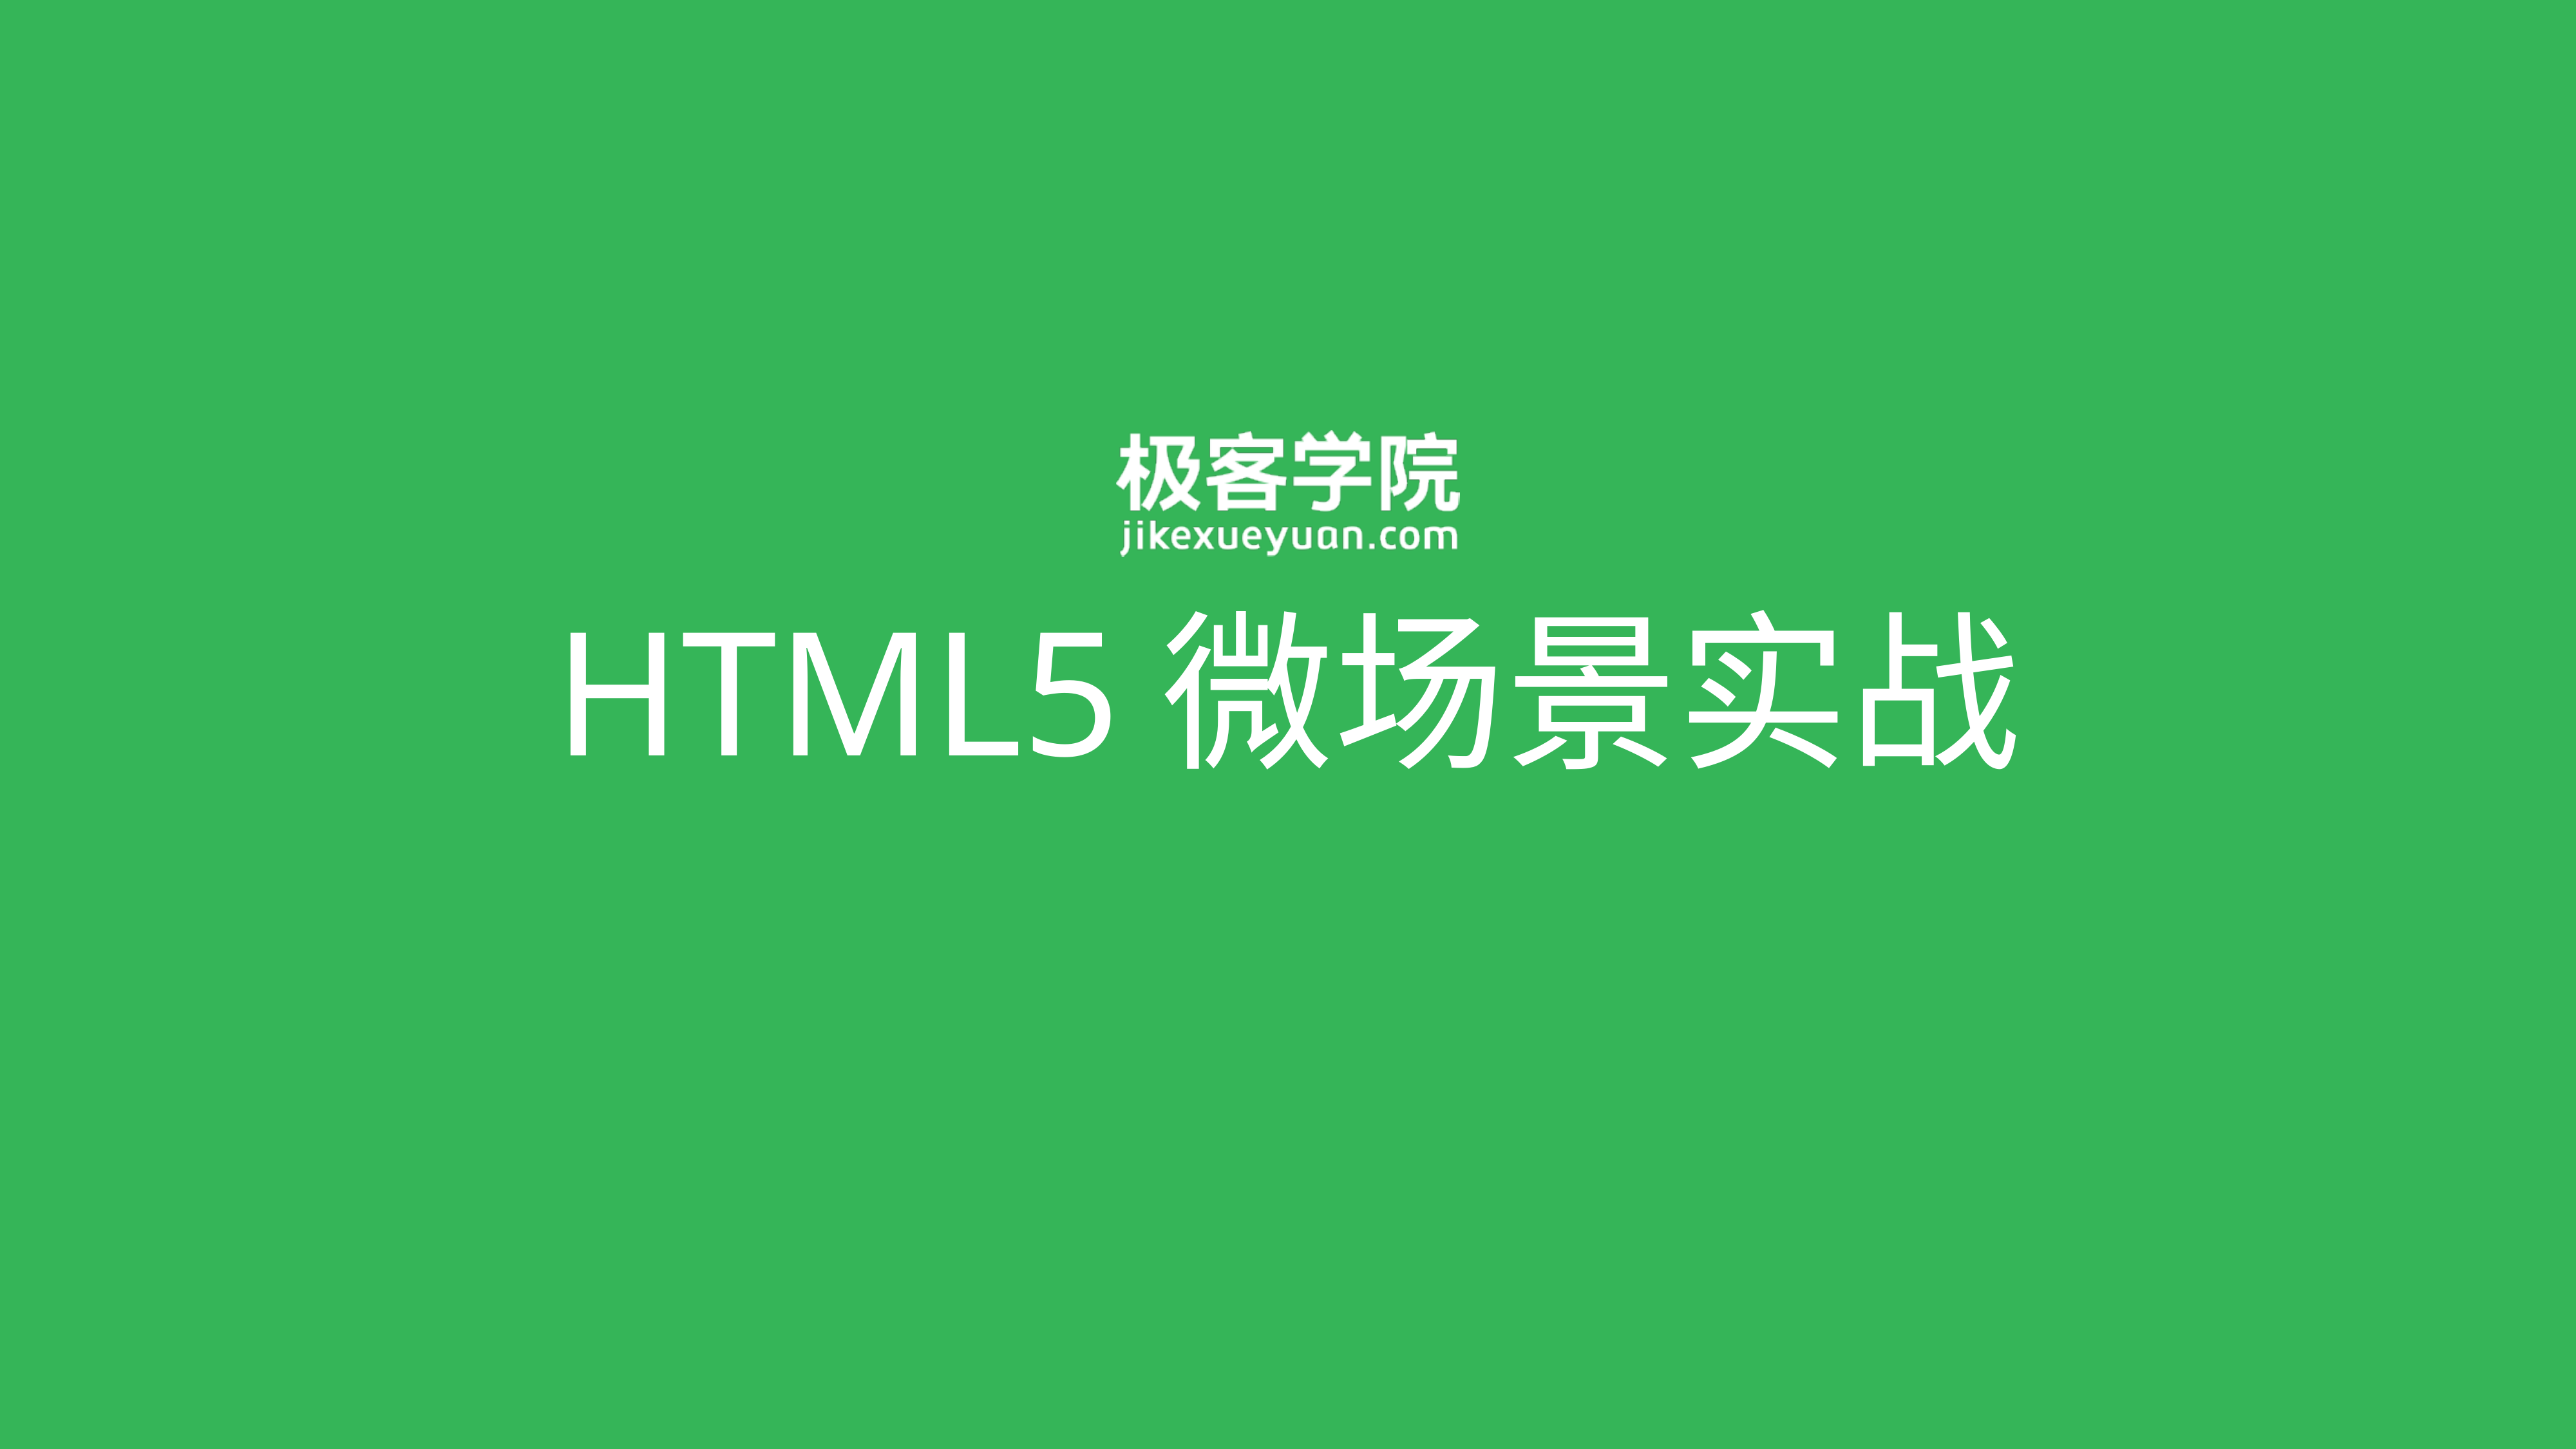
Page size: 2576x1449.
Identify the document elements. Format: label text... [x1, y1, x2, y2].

title HTML5微场景实战 [0, 595, 2576, 779]
picture [1116, 430, 1460, 557]
